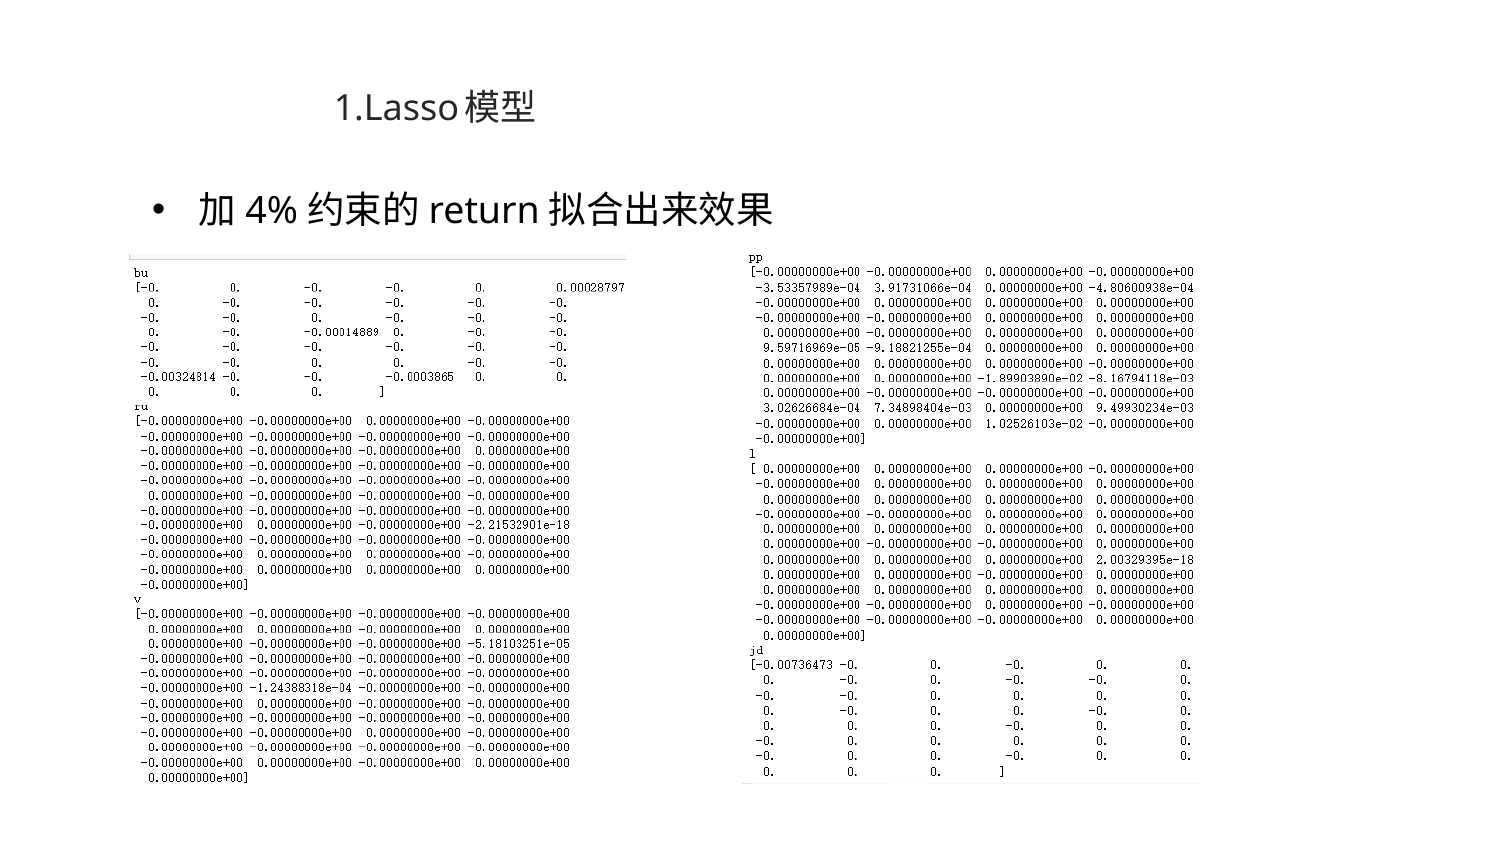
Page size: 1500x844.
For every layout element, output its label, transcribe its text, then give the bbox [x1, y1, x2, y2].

title 1.Lasso模型 [319, 76, 1416, 180]
picture [742, 248, 1201, 784]
picture [126, 254, 626, 784]
text_box 加4%约束的return拟合出来效果 [137, 179, 1210, 239]
